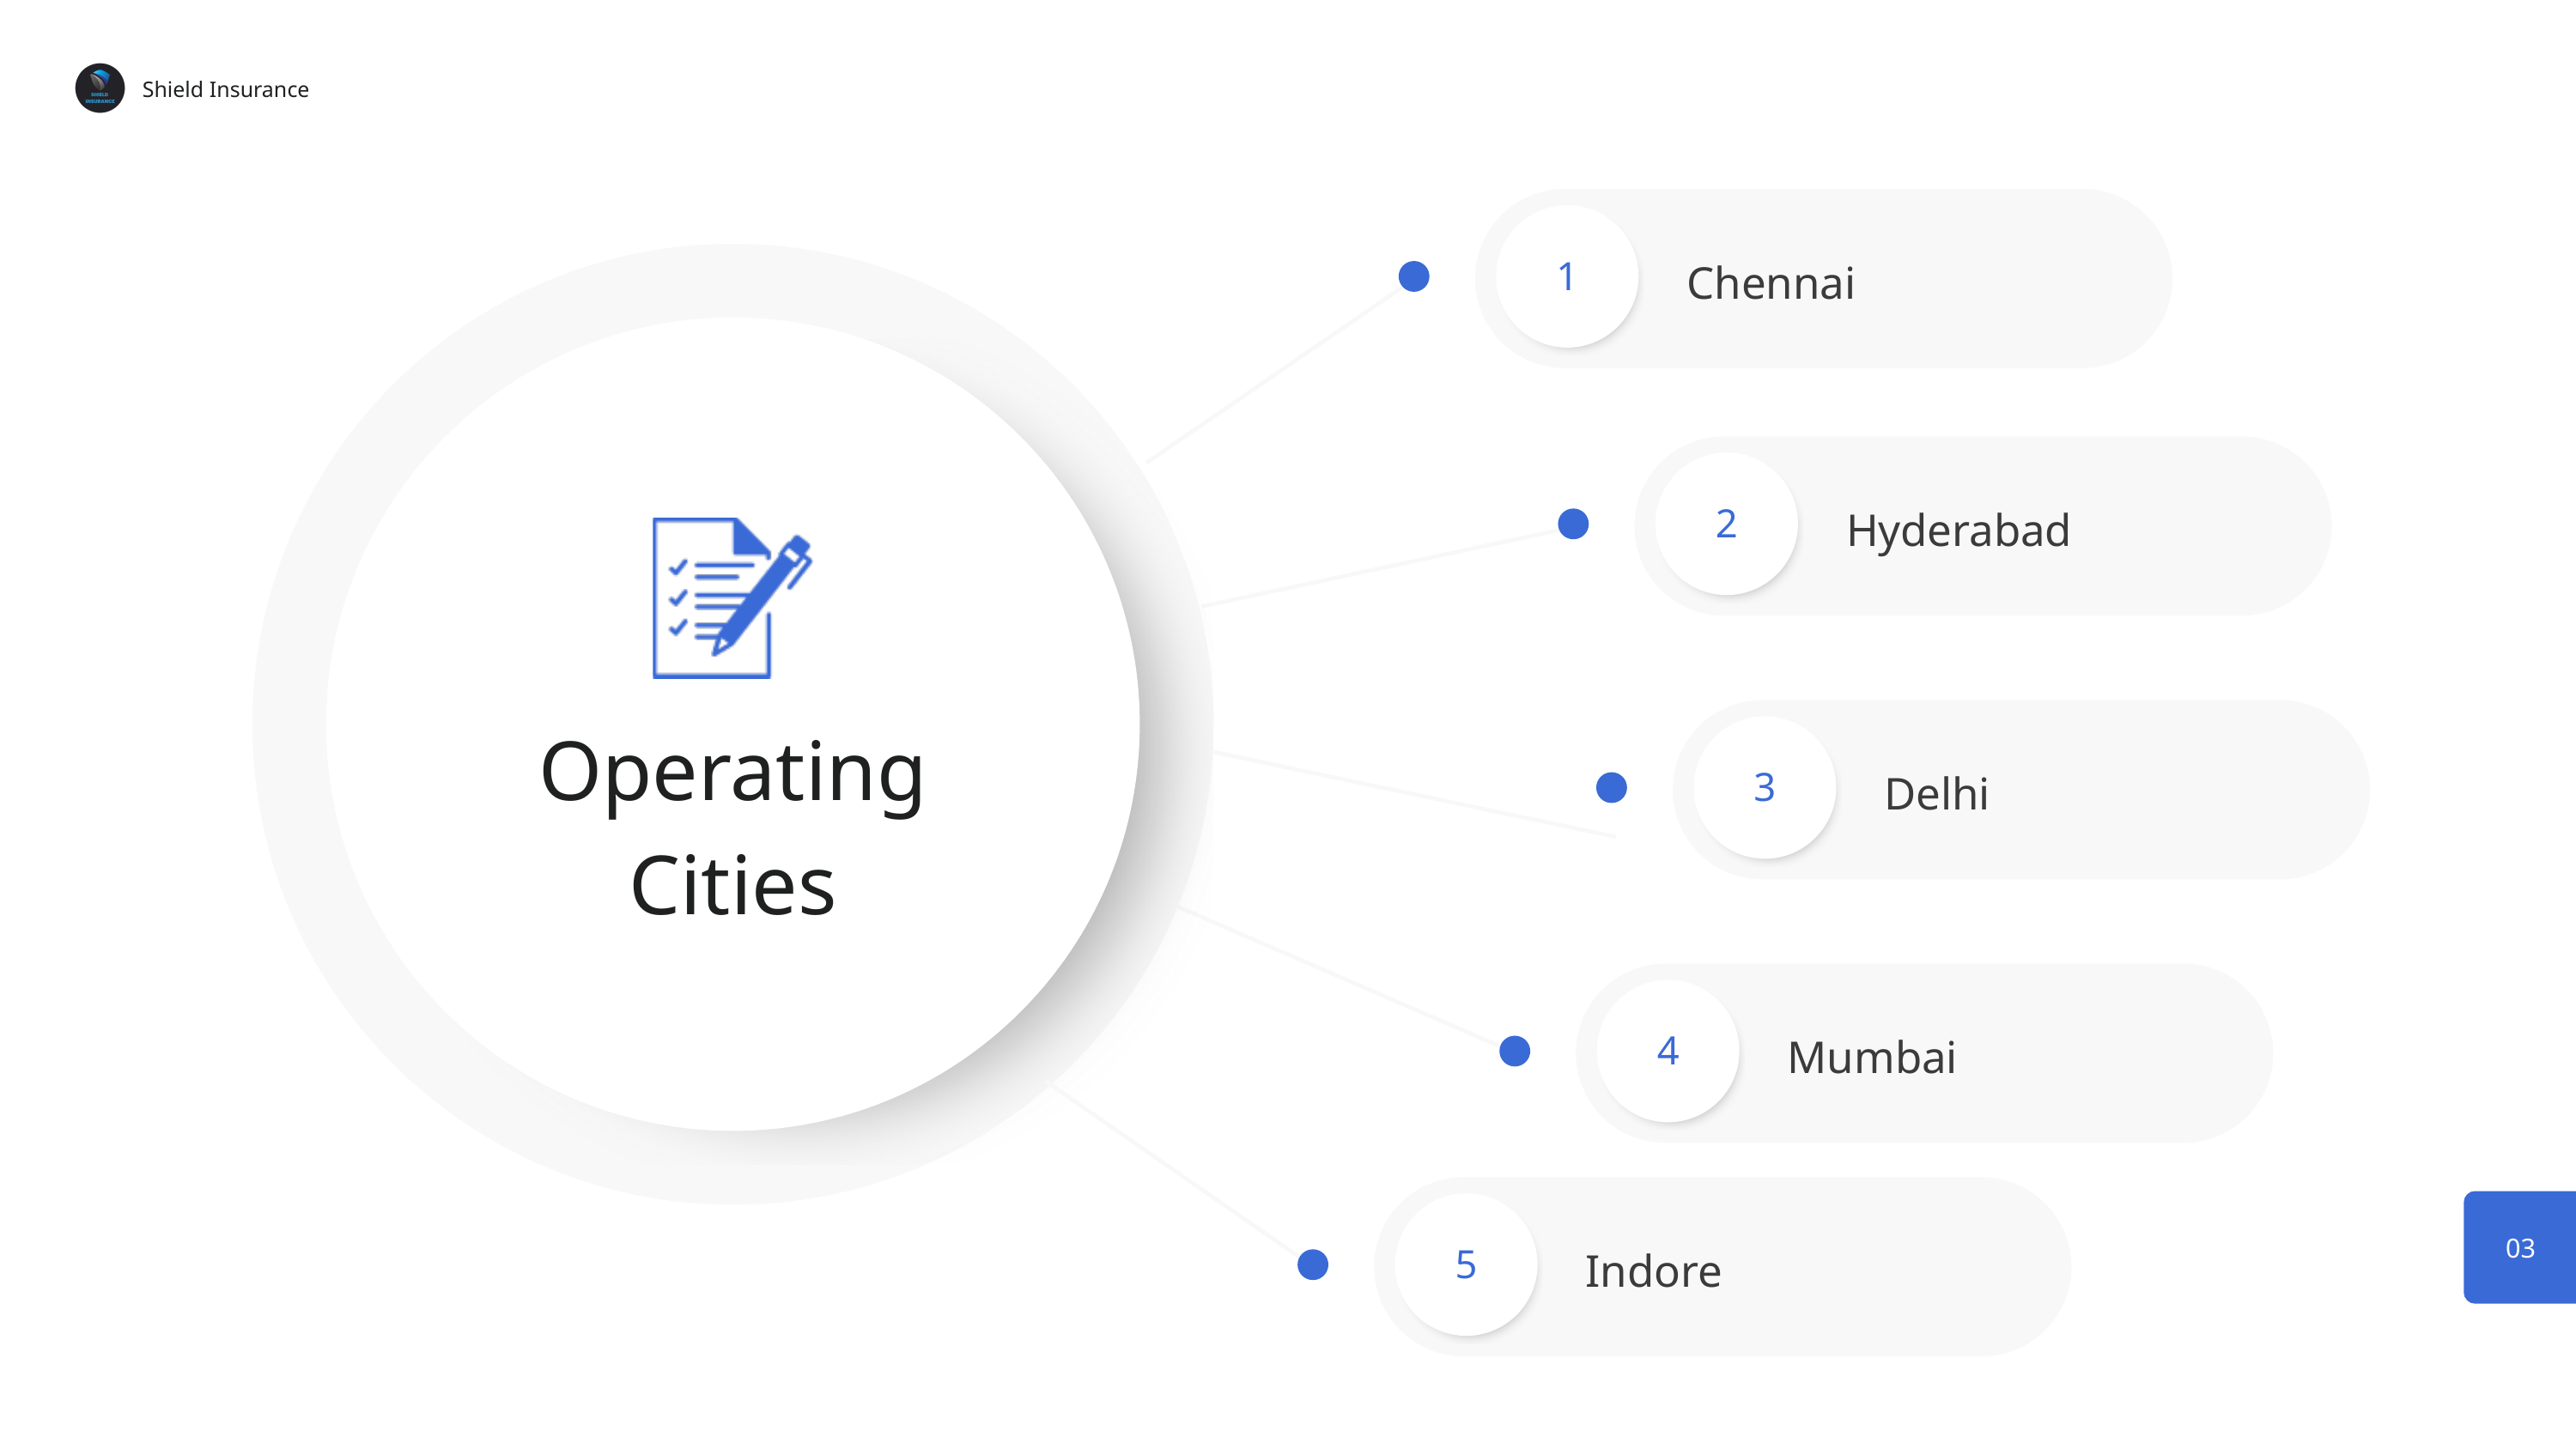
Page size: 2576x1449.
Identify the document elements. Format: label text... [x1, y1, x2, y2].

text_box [2464, 1191, 2576, 1304]
text_box Shield Insurance [142, 71, 373, 102]
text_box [1655, 452, 1799, 596]
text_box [1398, 260, 1430, 293]
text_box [252, 243, 1214, 1205]
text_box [1576, 963, 2274, 1143]
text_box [1297, 1249, 1329, 1281]
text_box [1474, 188, 2173, 369]
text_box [1596, 979, 1740, 1123]
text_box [1672, 700, 2371, 880]
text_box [325, 317, 1140, 1131]
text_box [1634, 436, 2332, 616]
text_box [73, 61, 127, 115]
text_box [1373, 1177, 2072, 1357]
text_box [1558, 508, 1589, 540]
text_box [1496, 204, 1639, 349]
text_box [1394, 1192, 1538, 1337]
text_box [1498, 1035, 1531, 1067]
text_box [1693, 716, 1837, 859]
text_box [1595, 772, 1628, 803]
